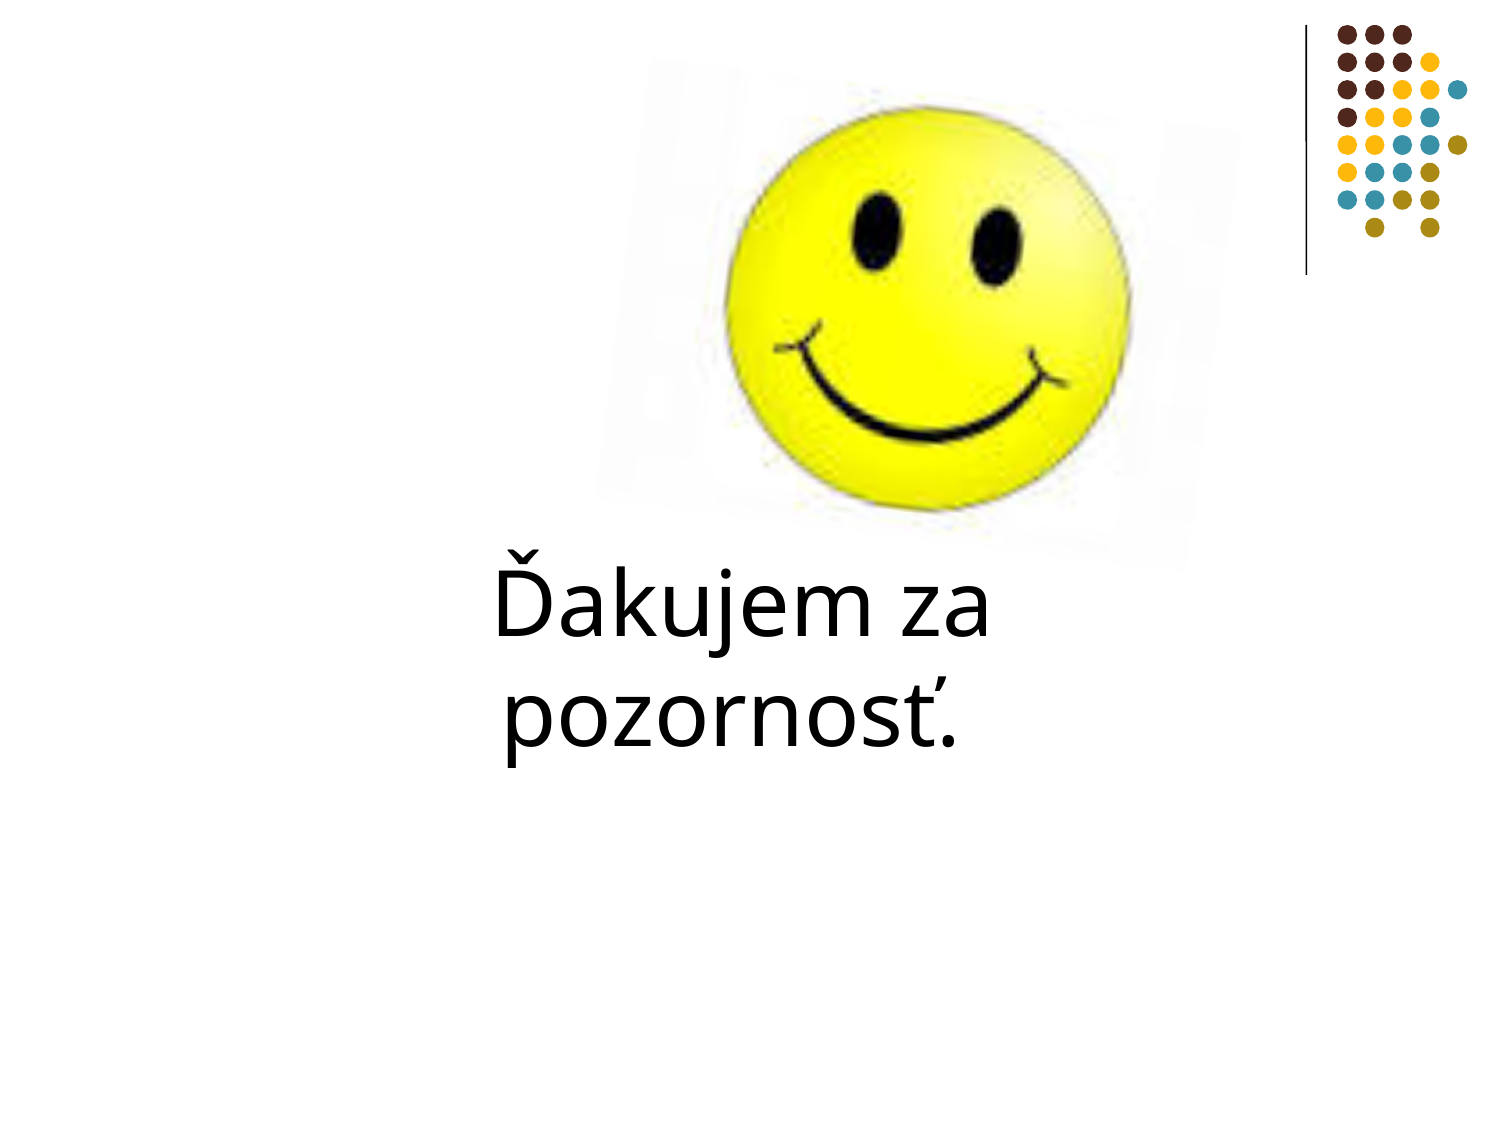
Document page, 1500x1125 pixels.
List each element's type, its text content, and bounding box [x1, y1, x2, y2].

subtitle Ďakujem za pozornosť. [218, 408, 1244, 776]
picture [596, 58, 1241, 573]
